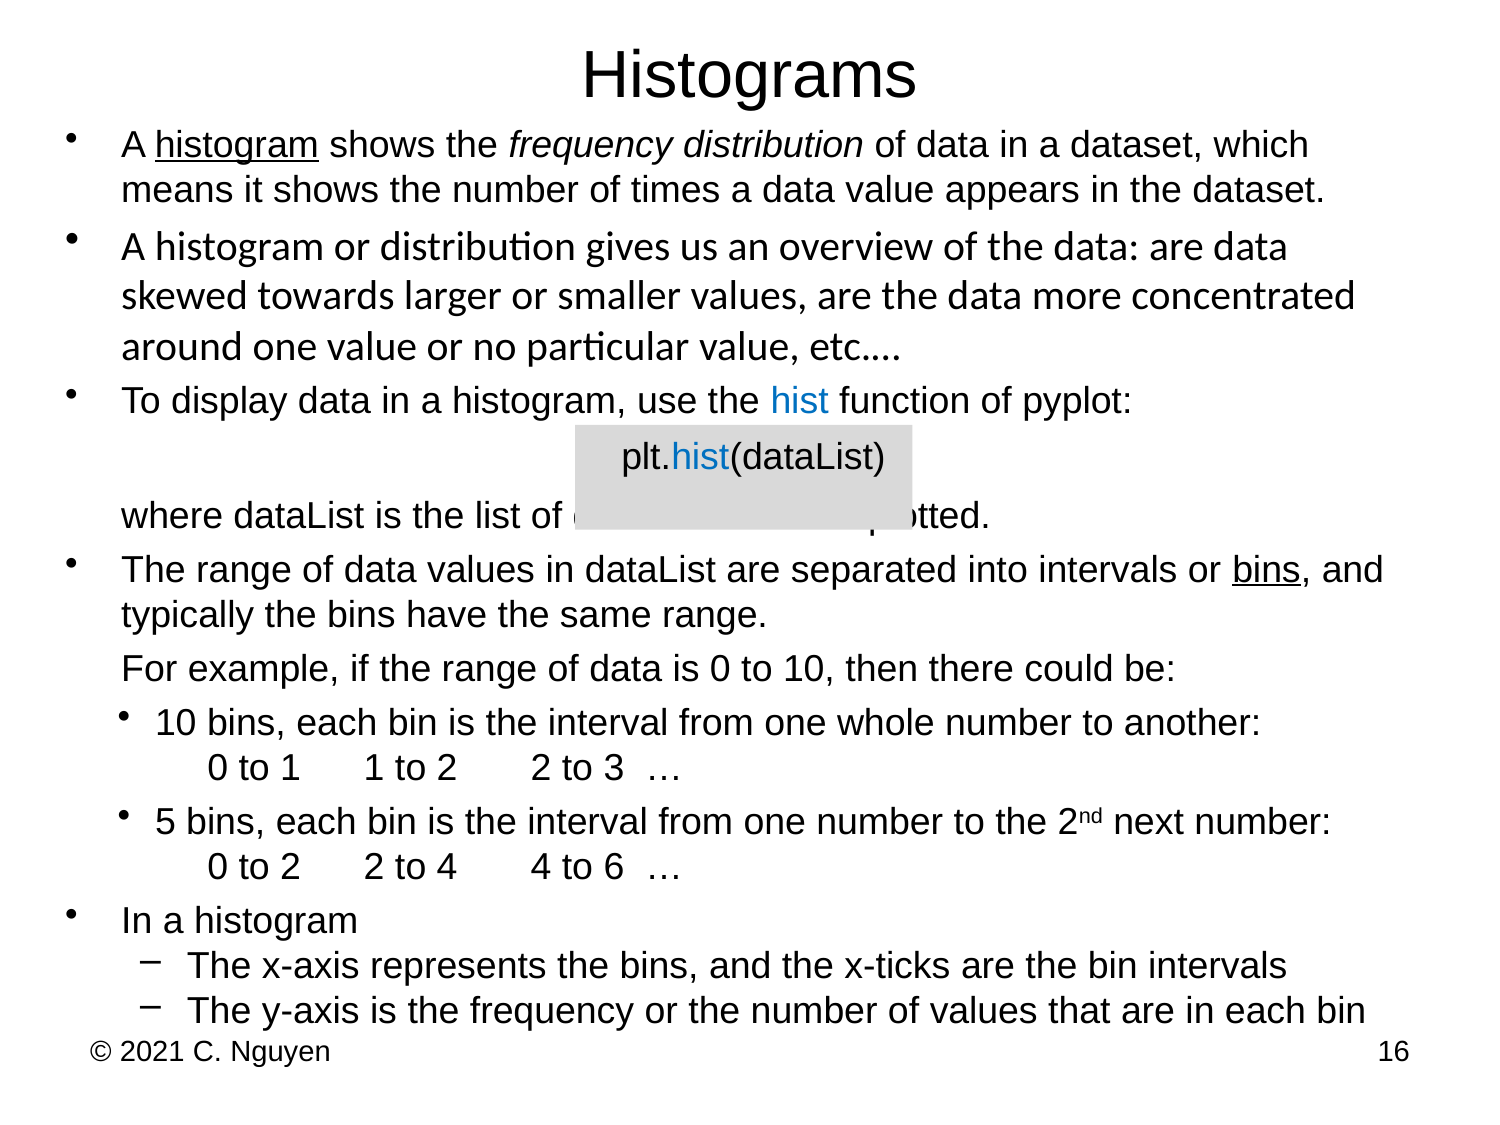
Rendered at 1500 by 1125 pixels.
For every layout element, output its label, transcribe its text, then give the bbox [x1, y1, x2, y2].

slide_number © 2021 C. Nguyen [74, 1024, 426, 1103]
list A histogram shows the frequency distribution of data in a dataset, which means it shows the number of times a data value appears in the dataset. A histogram or distribution gives us an overview of the data: are data skewed towards larger or smaller values, are the data more concentrated around one value or no particular value, etc.… To display data in a histogram, use the hist function of pyplot: where dataList is the list of data values to be plotted. The range of data values in dataList are separated into intervals or bins, and typically the bins have the same range. For example, if the range of data is 0 to 10, then there could be: 10 bins, each bin is the interval from one whole number to another: 0 to 1 1 to 2 2 to 3 … 5 bins, each bin is the interval from one number to the 2nd next number: 0 to 2 2 to 4 4 to 6 … In a histogram The x-axis represents the bins, and the x-ticks are the bin intervals The y-axis is the frequency or the number of values that are in each bin [49, 112, 1438, 1051]
text_box plt.hist(dataList) [575, 424, 913, 530]
title Histograms [74, 12, 1426, 112]
slide_number 16 [1074, 1024, 1426, 1103]
